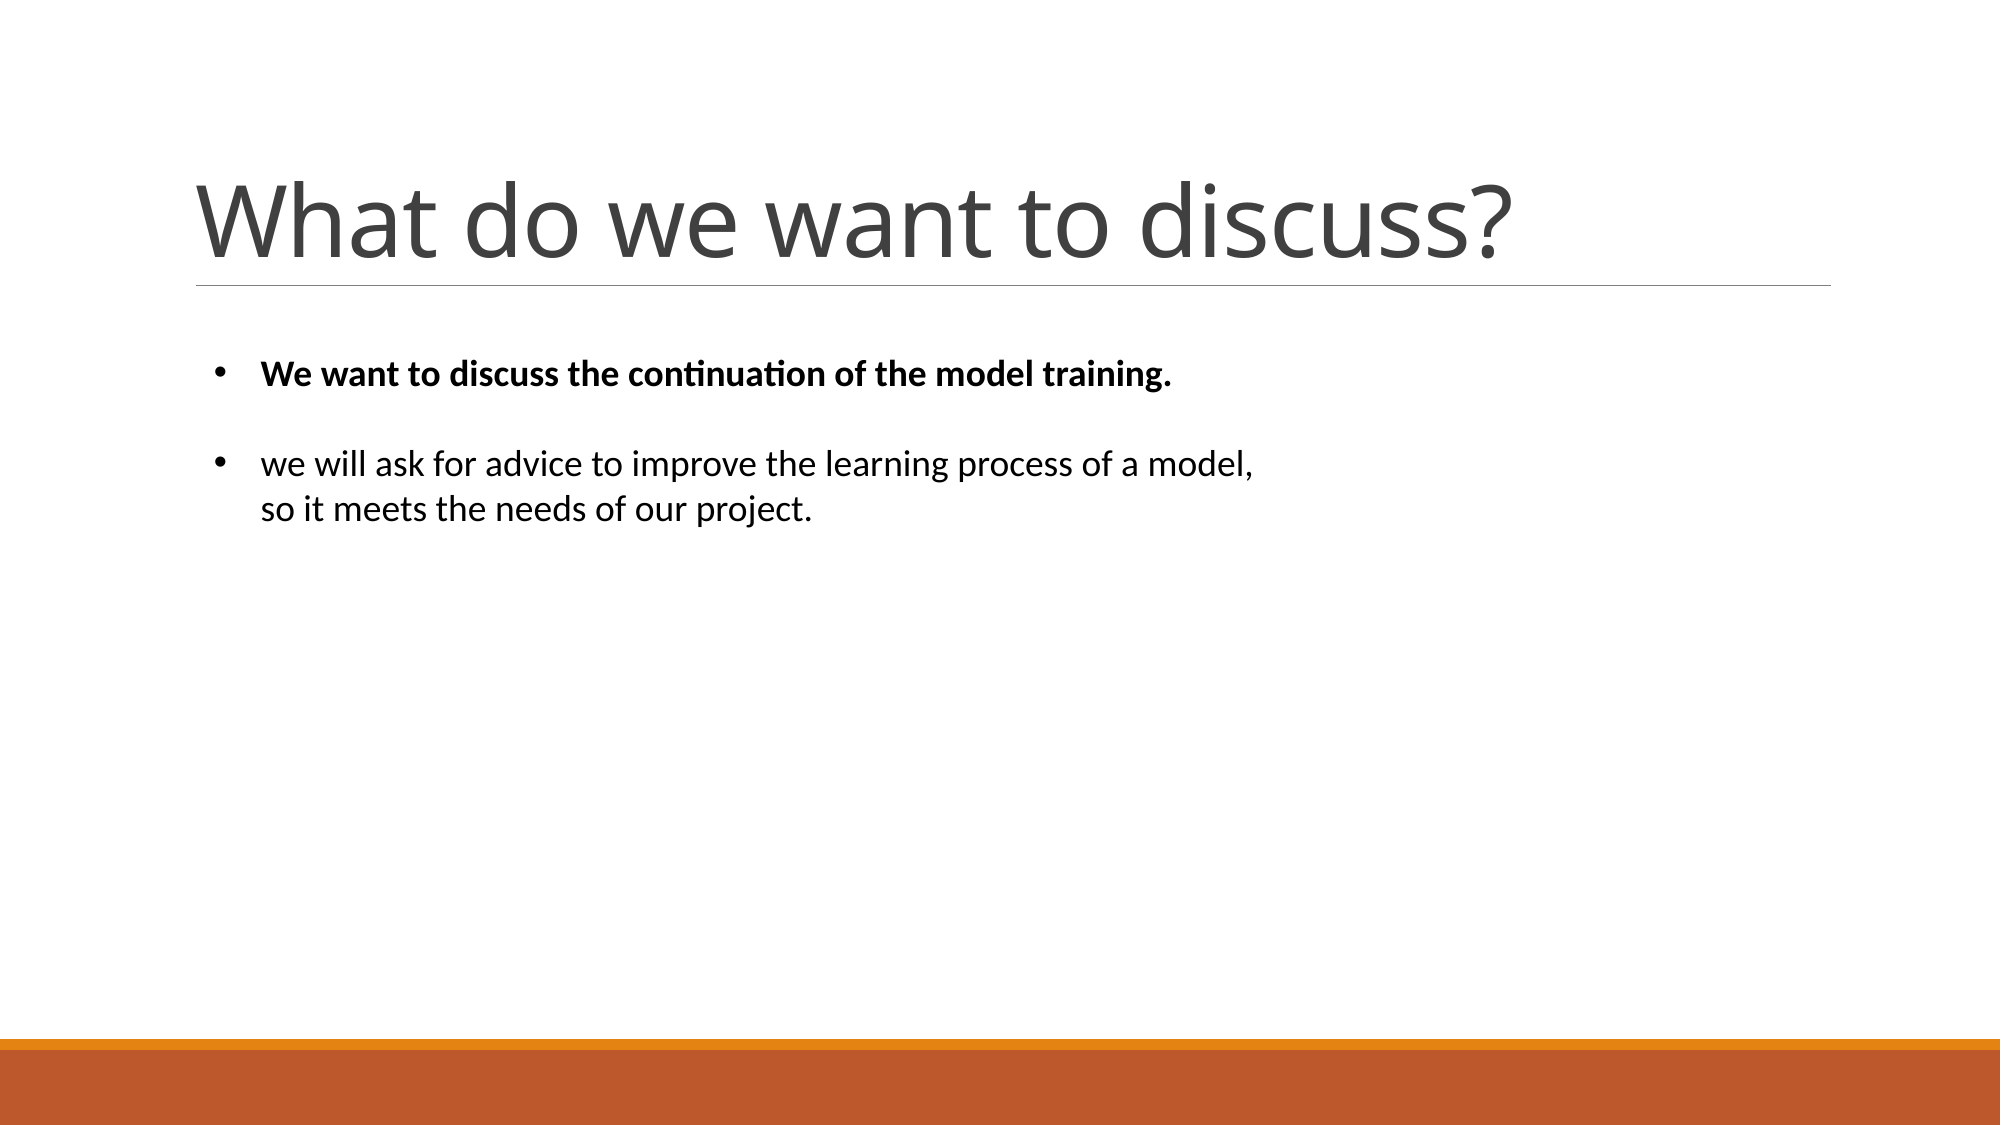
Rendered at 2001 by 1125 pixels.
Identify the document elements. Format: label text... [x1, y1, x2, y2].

title What do we want to discuss? [180, 47, 1830, 285]
text_box We want to discuss the continuation of the model training. we will ask for advice to improve the learning process of a model, so it meets the needs of our project. [198, 296, 1283, 537]
